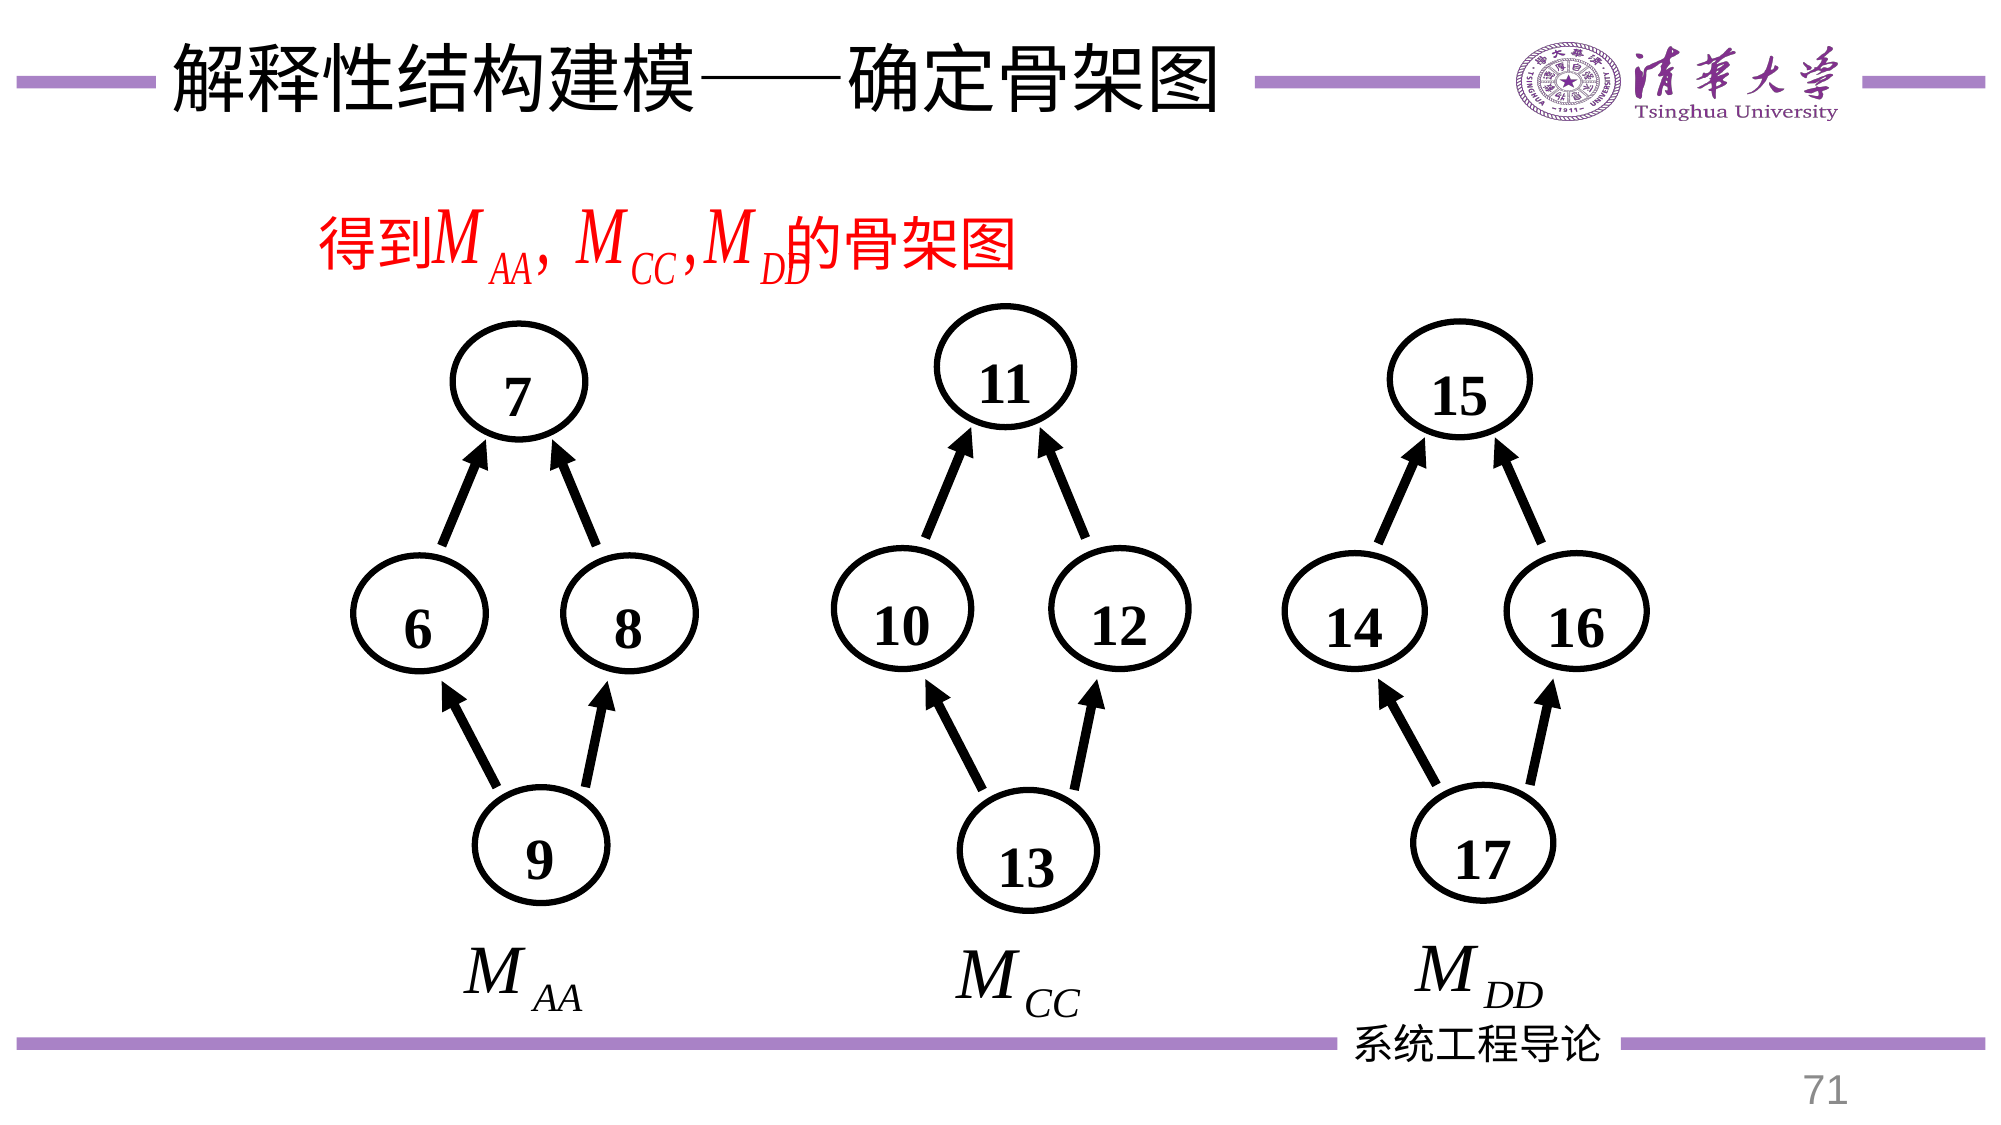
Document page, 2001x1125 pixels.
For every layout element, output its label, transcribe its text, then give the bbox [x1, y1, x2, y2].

text_box 得到 的骨架图 [303, 199, 419, 285]
picture [1516, 42, 1621, 121]
title 解释性结构建模——确定骨架图 [155, 0, 1255, 191]
slide_number 71 [1754, 1057, 1864, 1118]
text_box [353, 306, 1647, 1035]
picture [1634, 46, 1838, 121]
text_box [419, 177, 825, 307]
text_box 得到 的骨架图 [825, 199, 1227, 285]
